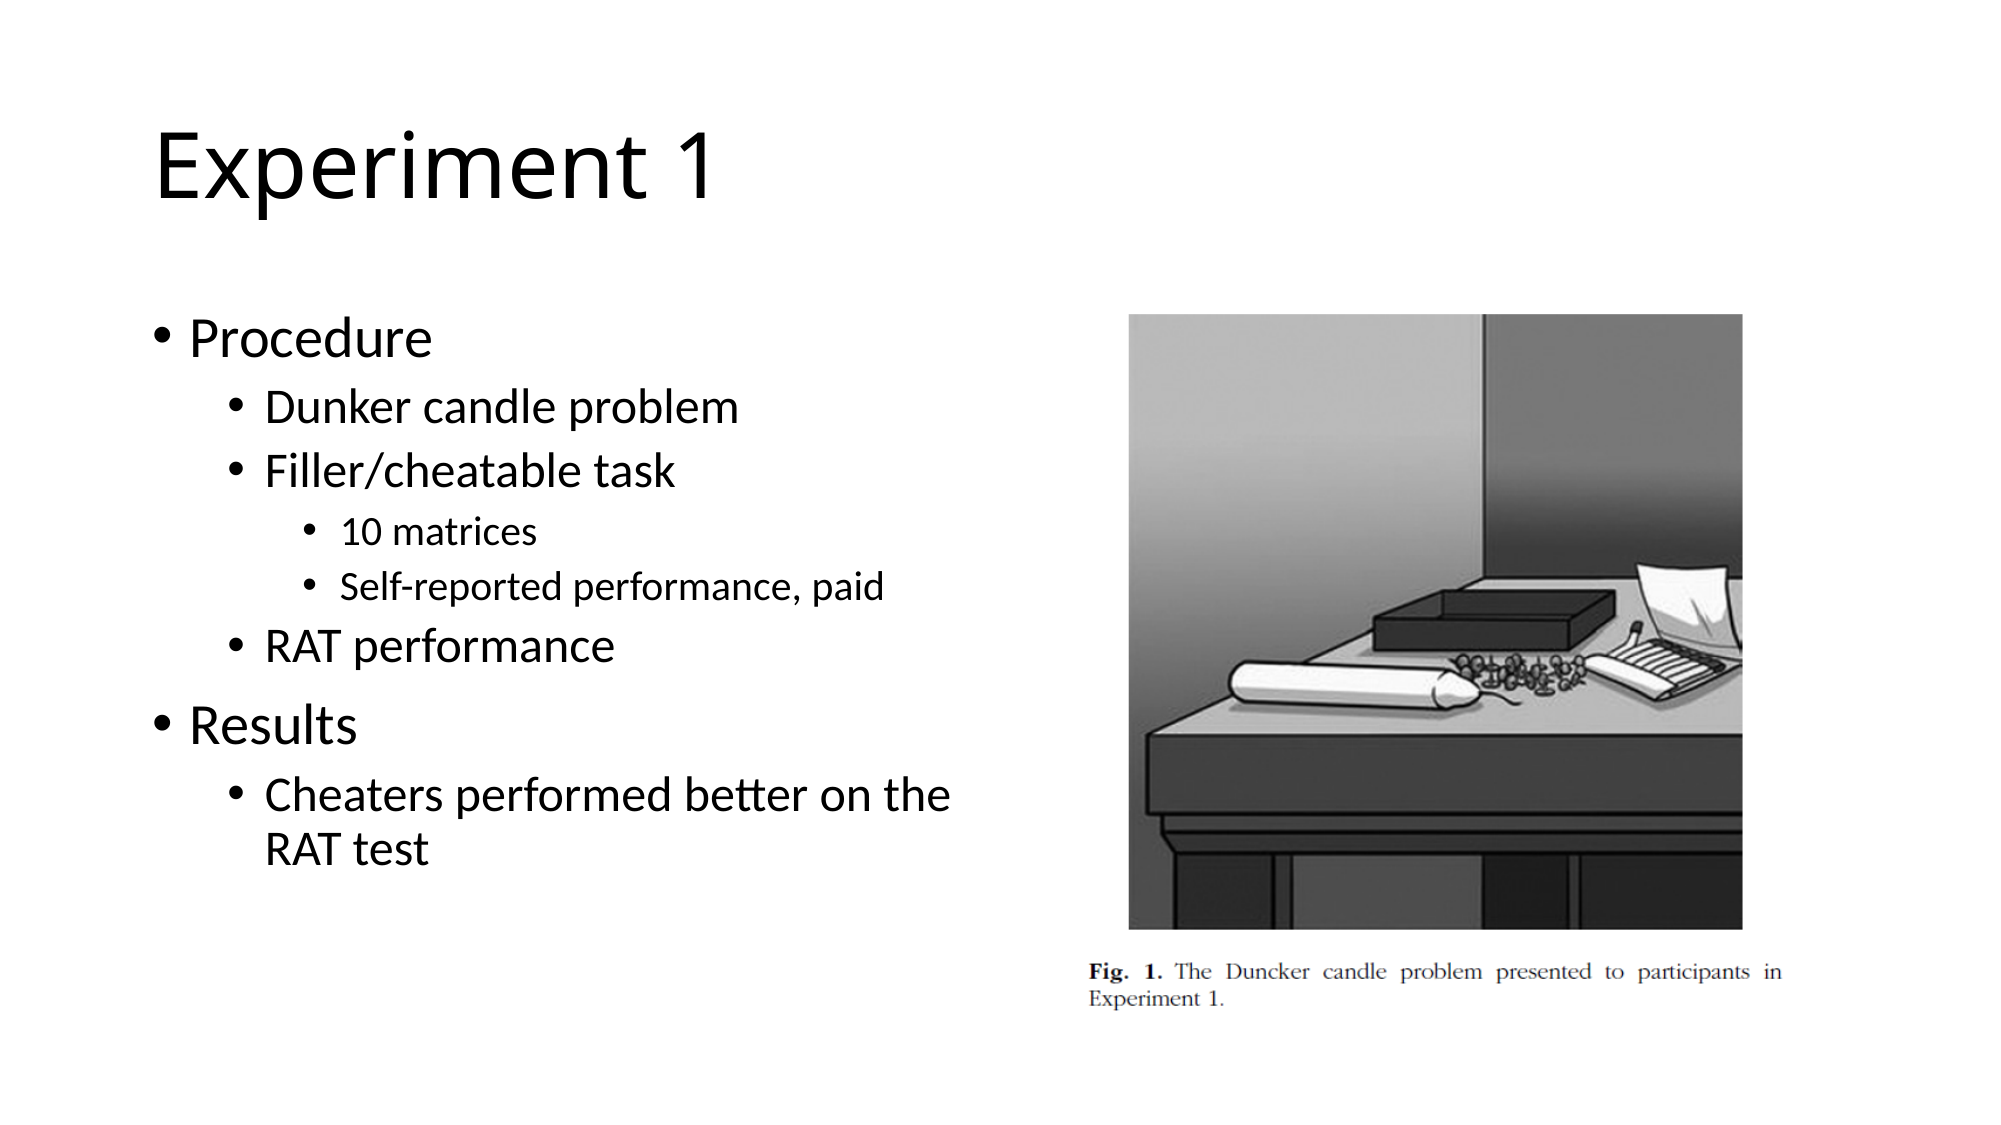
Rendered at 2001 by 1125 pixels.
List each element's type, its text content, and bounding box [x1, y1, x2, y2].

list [1082, 299, 1793, 1014]
list Procedure Dunker candle problem Filler/cheatable task 10 matrices Self-reported performance, paid RAT performance Results Cheaters performed better on the RAT test [137, 299, 988, 1014]
title Experiment 1 [137, 59, 1863, 278]
